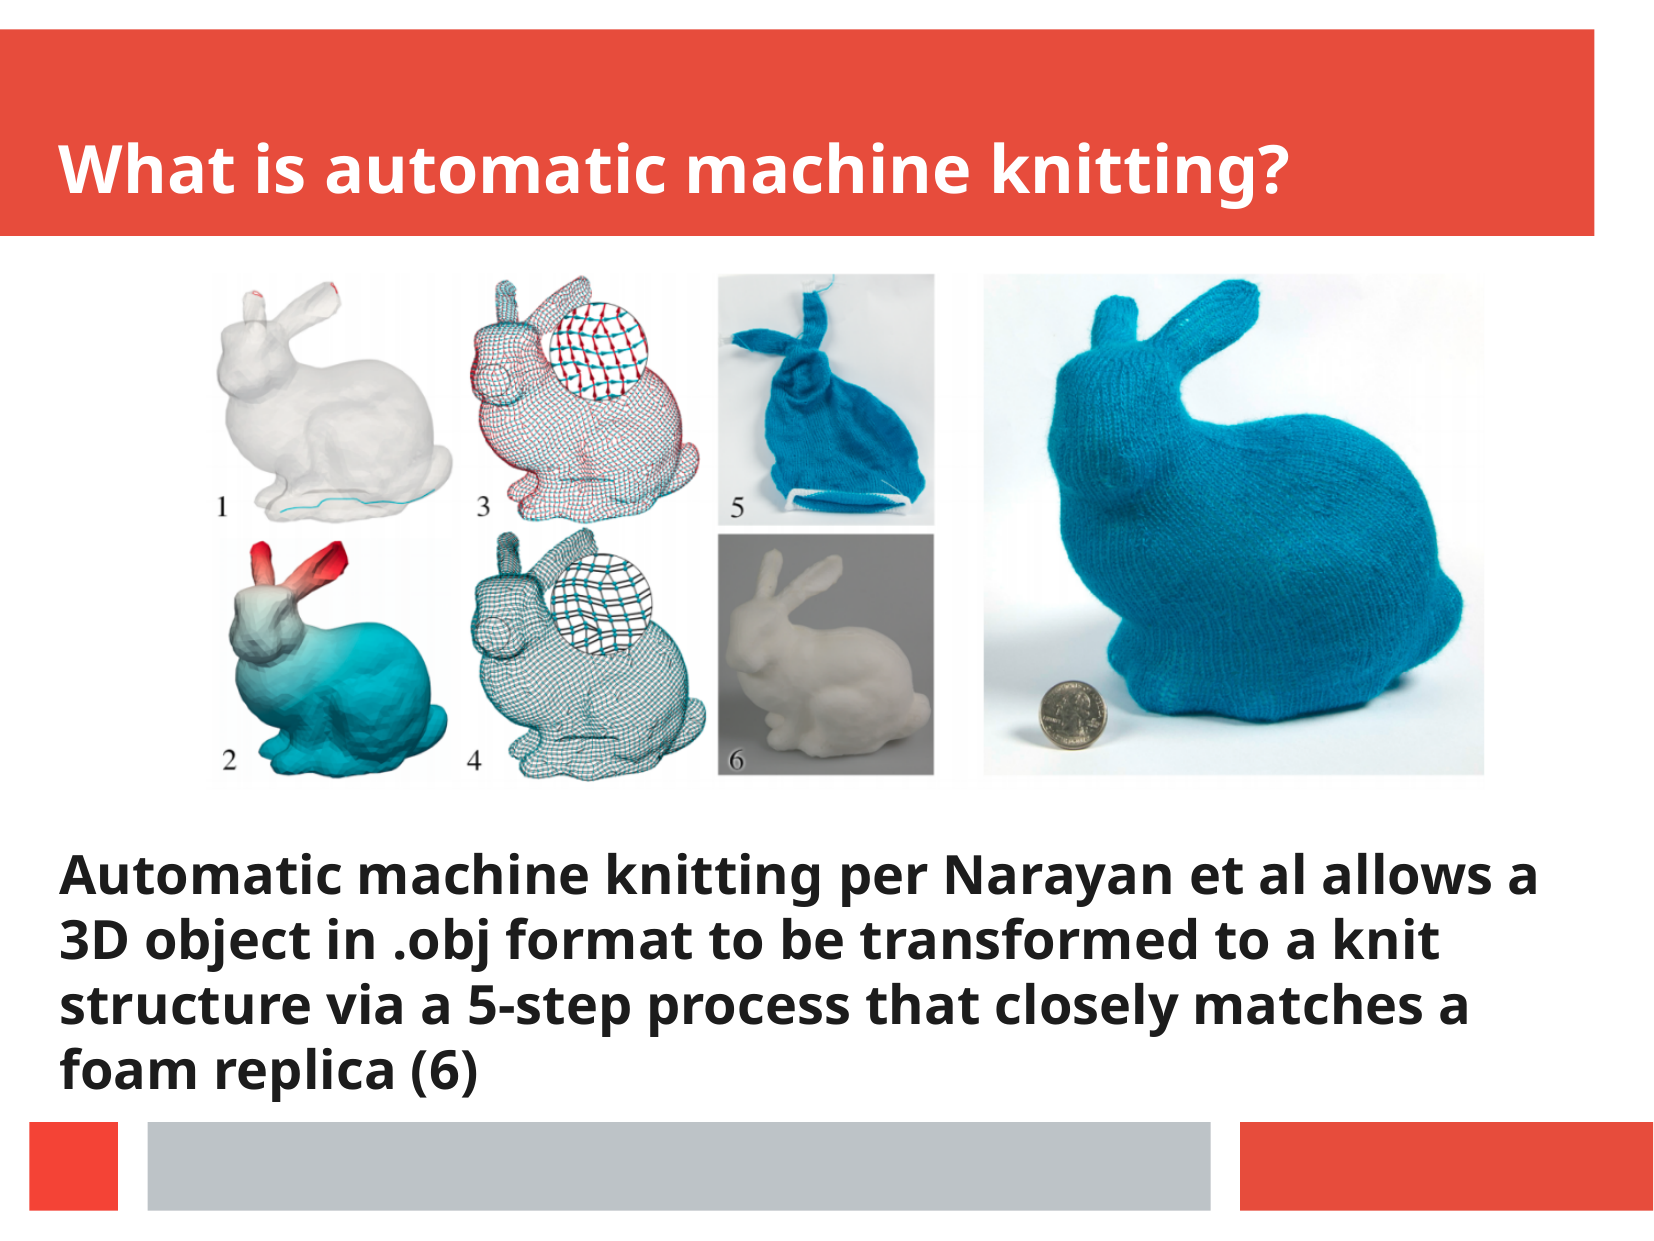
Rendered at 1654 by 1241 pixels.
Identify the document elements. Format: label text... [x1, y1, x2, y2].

picture [188, 260, 1515, 796]
text_box What is automatic machine knitting? [59, 59, 1595, 207]
text_box Automatic machine knitting per Narayan et al allows a 3D object in .obj format to be transformed to a knit structure via a 5-step process that closely matches a foam replica (6) [59, 840, 1565, 1093]
